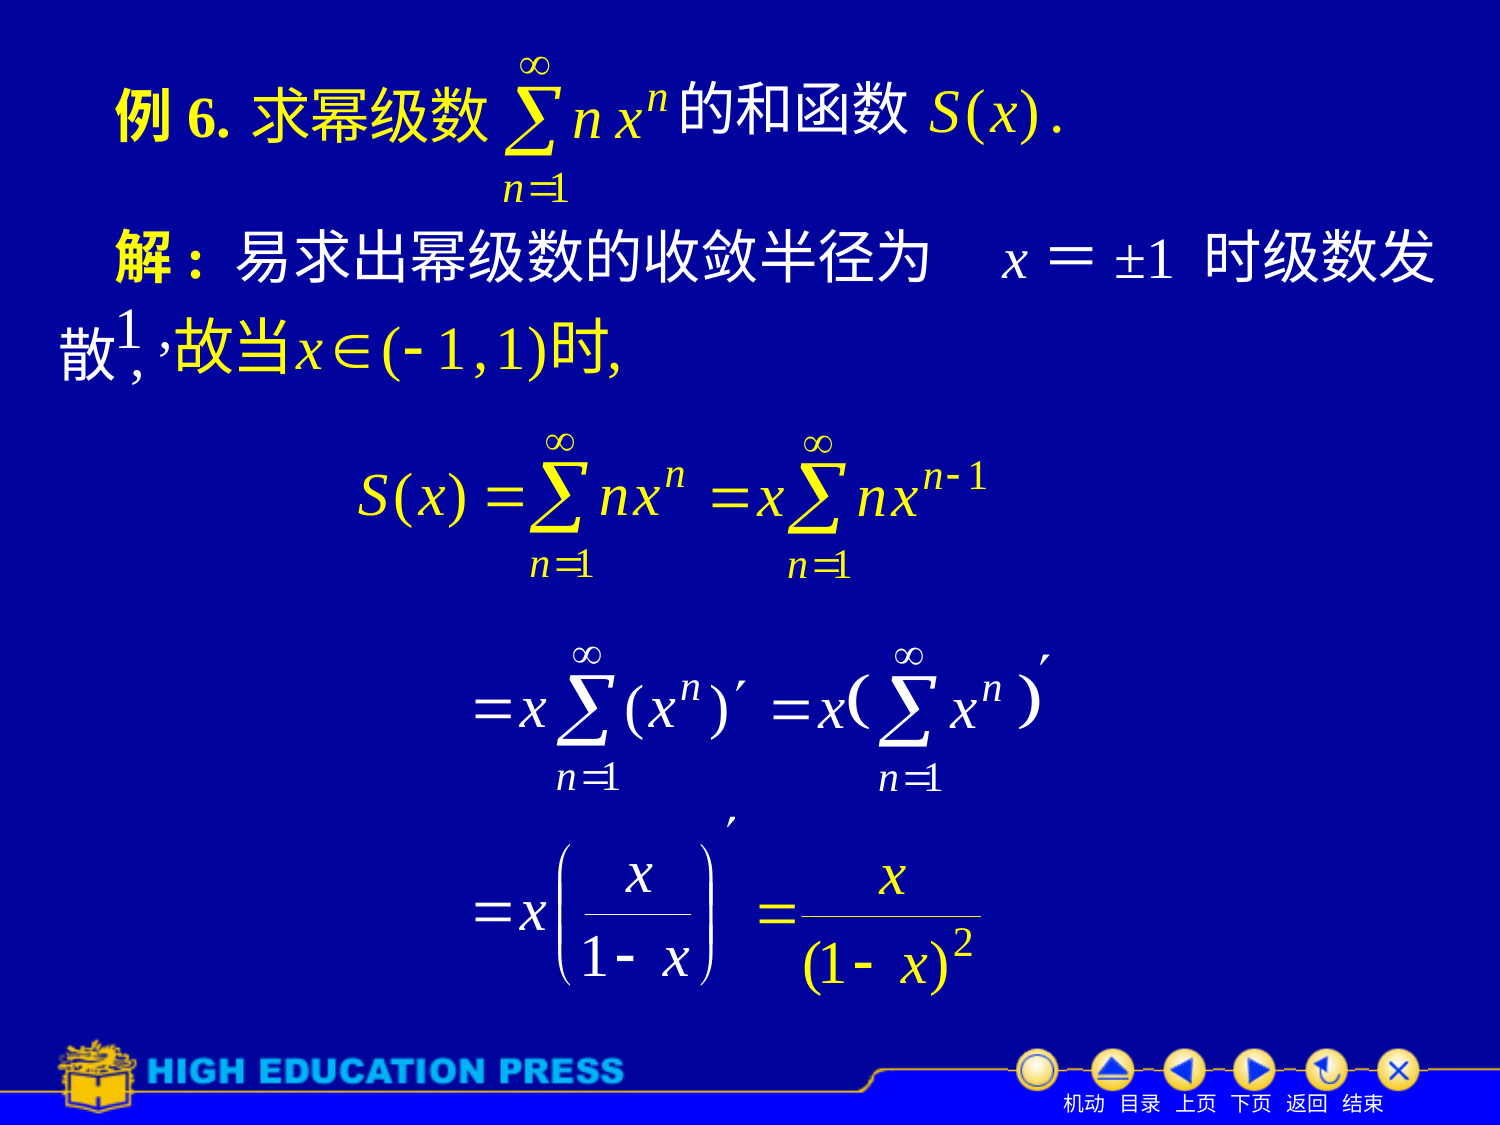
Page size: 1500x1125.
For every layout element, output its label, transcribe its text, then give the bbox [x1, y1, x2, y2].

picture [0, 0, 1500, 1125]
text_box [924, 83, 1063, 150]
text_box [749, 843, 984, 1000]
text_box 解: 易求出幂级数的收敛半径为 1 , [99, 212, 1025, 368]
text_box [703, 417, 994, 585]
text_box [466, 814, 735, 990]
text_box 机动 目录 上页 下页 返回 结束 [1049, 1082, 1404, 1123]
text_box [171, 314, 635, 388]
text_box 的和函数 [677, 64, 950, 150]
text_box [249, 37, 677, 207]
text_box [353, 416, 694, 583]
title 例6. [99, 76, 249, 152]
text_box 散, [43, 310, 160, 396]
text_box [466, 629, 746, 796]
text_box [764, 630, 1050, 797]
text_box x＝±1 时级数发 [987, 212, 1463, 298]
